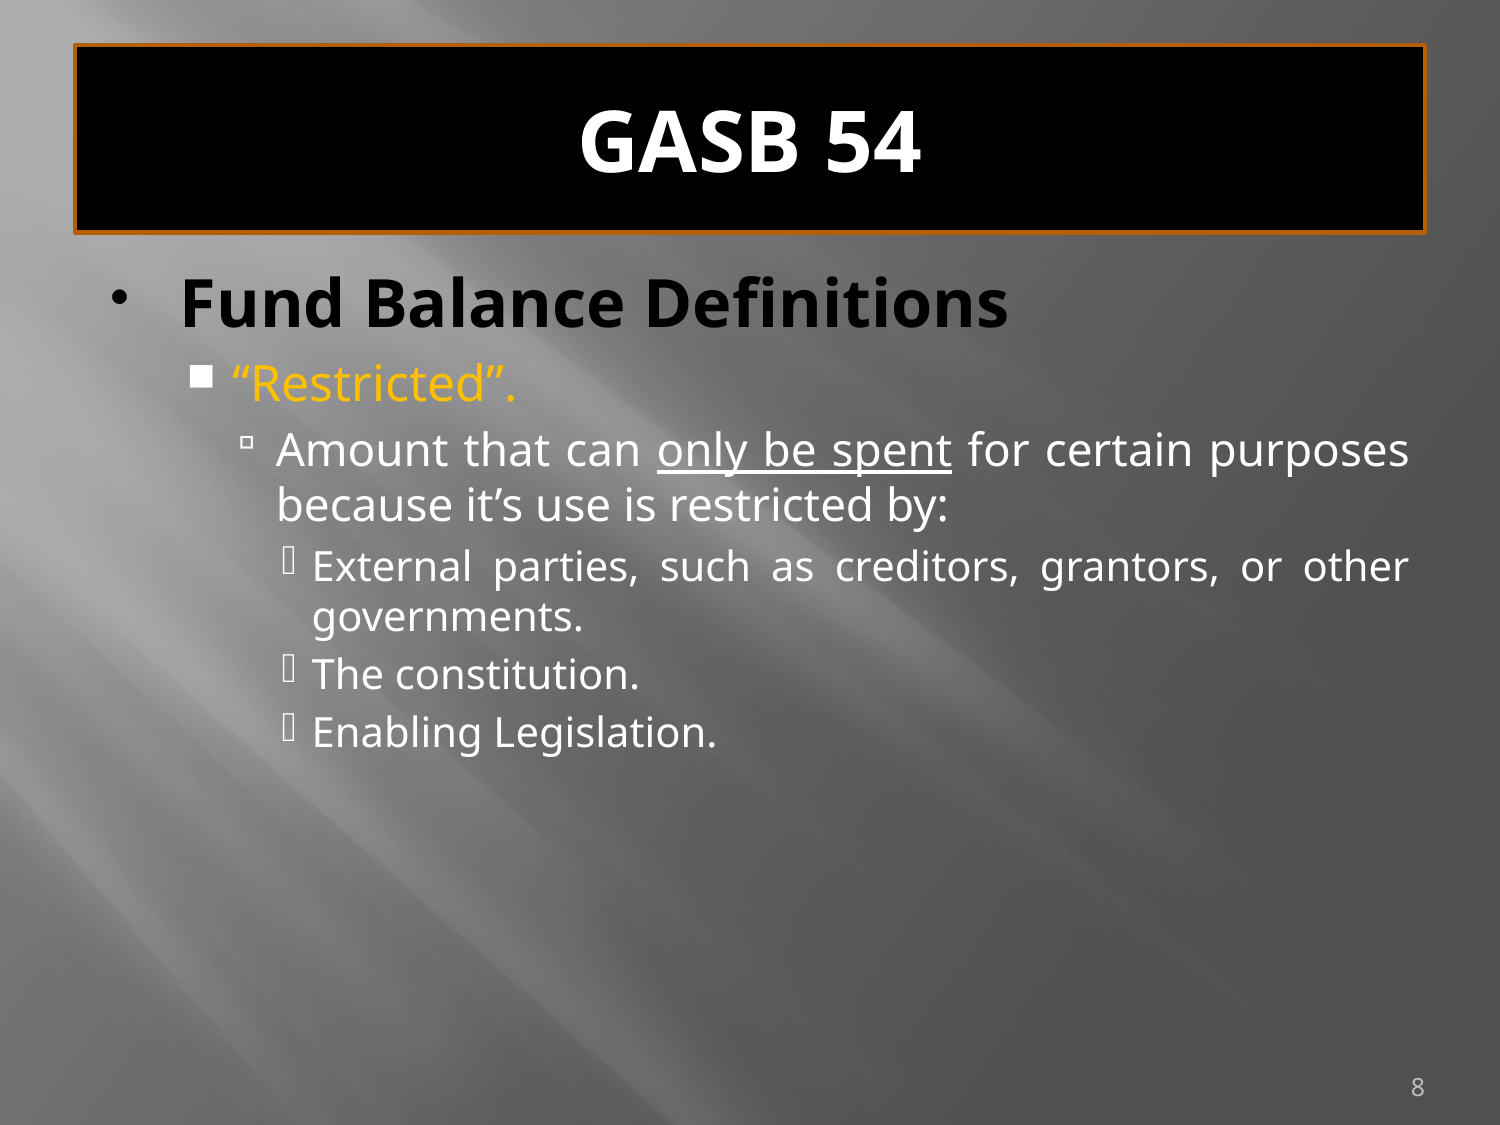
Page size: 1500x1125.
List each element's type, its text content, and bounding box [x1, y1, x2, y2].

list Fund Balance Definitions “Restricted”. Amount that can only be spent for certain purposes because it’s use is restricted by: External parties, such as creditors, grantors, or other governments. The constitution. Enabling Legislation. [75, 262, 1425, 1035]
title GASB 54 [75, 45, 1425, 233]
slide_number 8 [1299, 1052, 1425, 1113]
